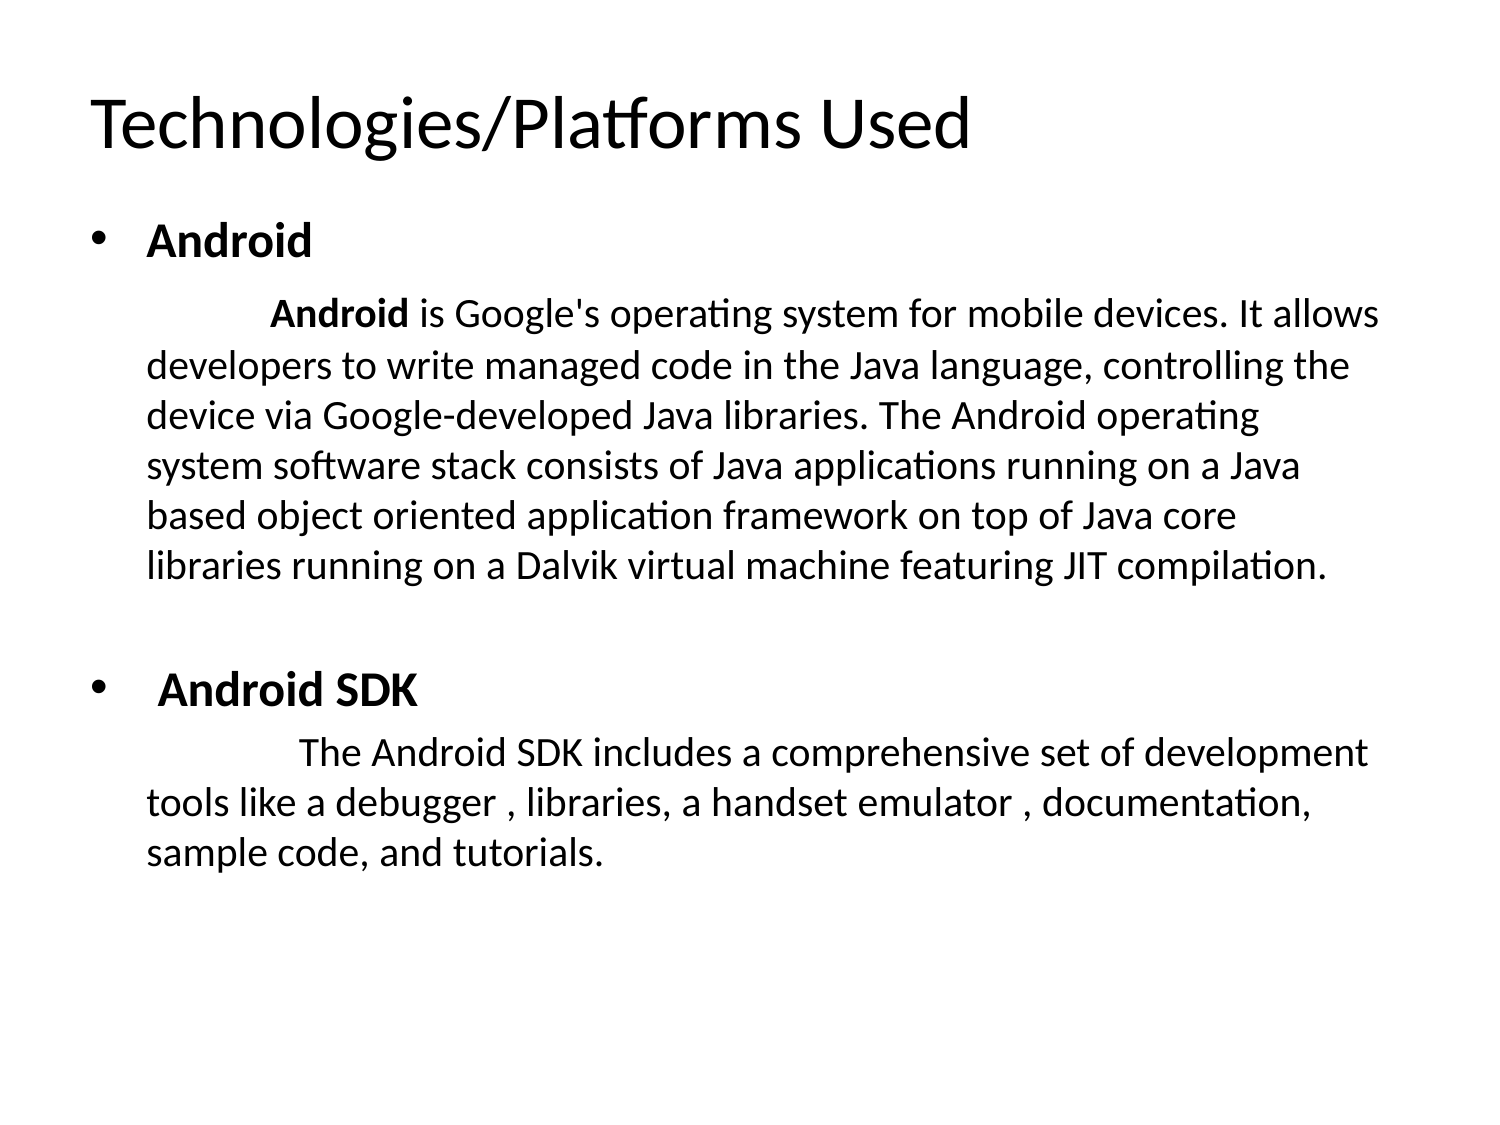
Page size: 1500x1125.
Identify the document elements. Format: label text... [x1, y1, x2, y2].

list Android Android is Google's operating system for mobile devices. It allows developers to write managed code in the Java language, controlling the device via Google-developed Java libraries. The Android operating system software stack consists of Java applications running on a Java based object oriented application framework on top of Java core libraries running on a Dalvik virtual machine featuring JIT compilation. Android SDK The Android SDK includes a comprehensive set of development tools like a debugger , libraries, a handset emulator , documentation, sample code, and tutorials. [75, 200, 1425, 943]
title Technologies/Platforms Used [75, 24, 1425, 200]
